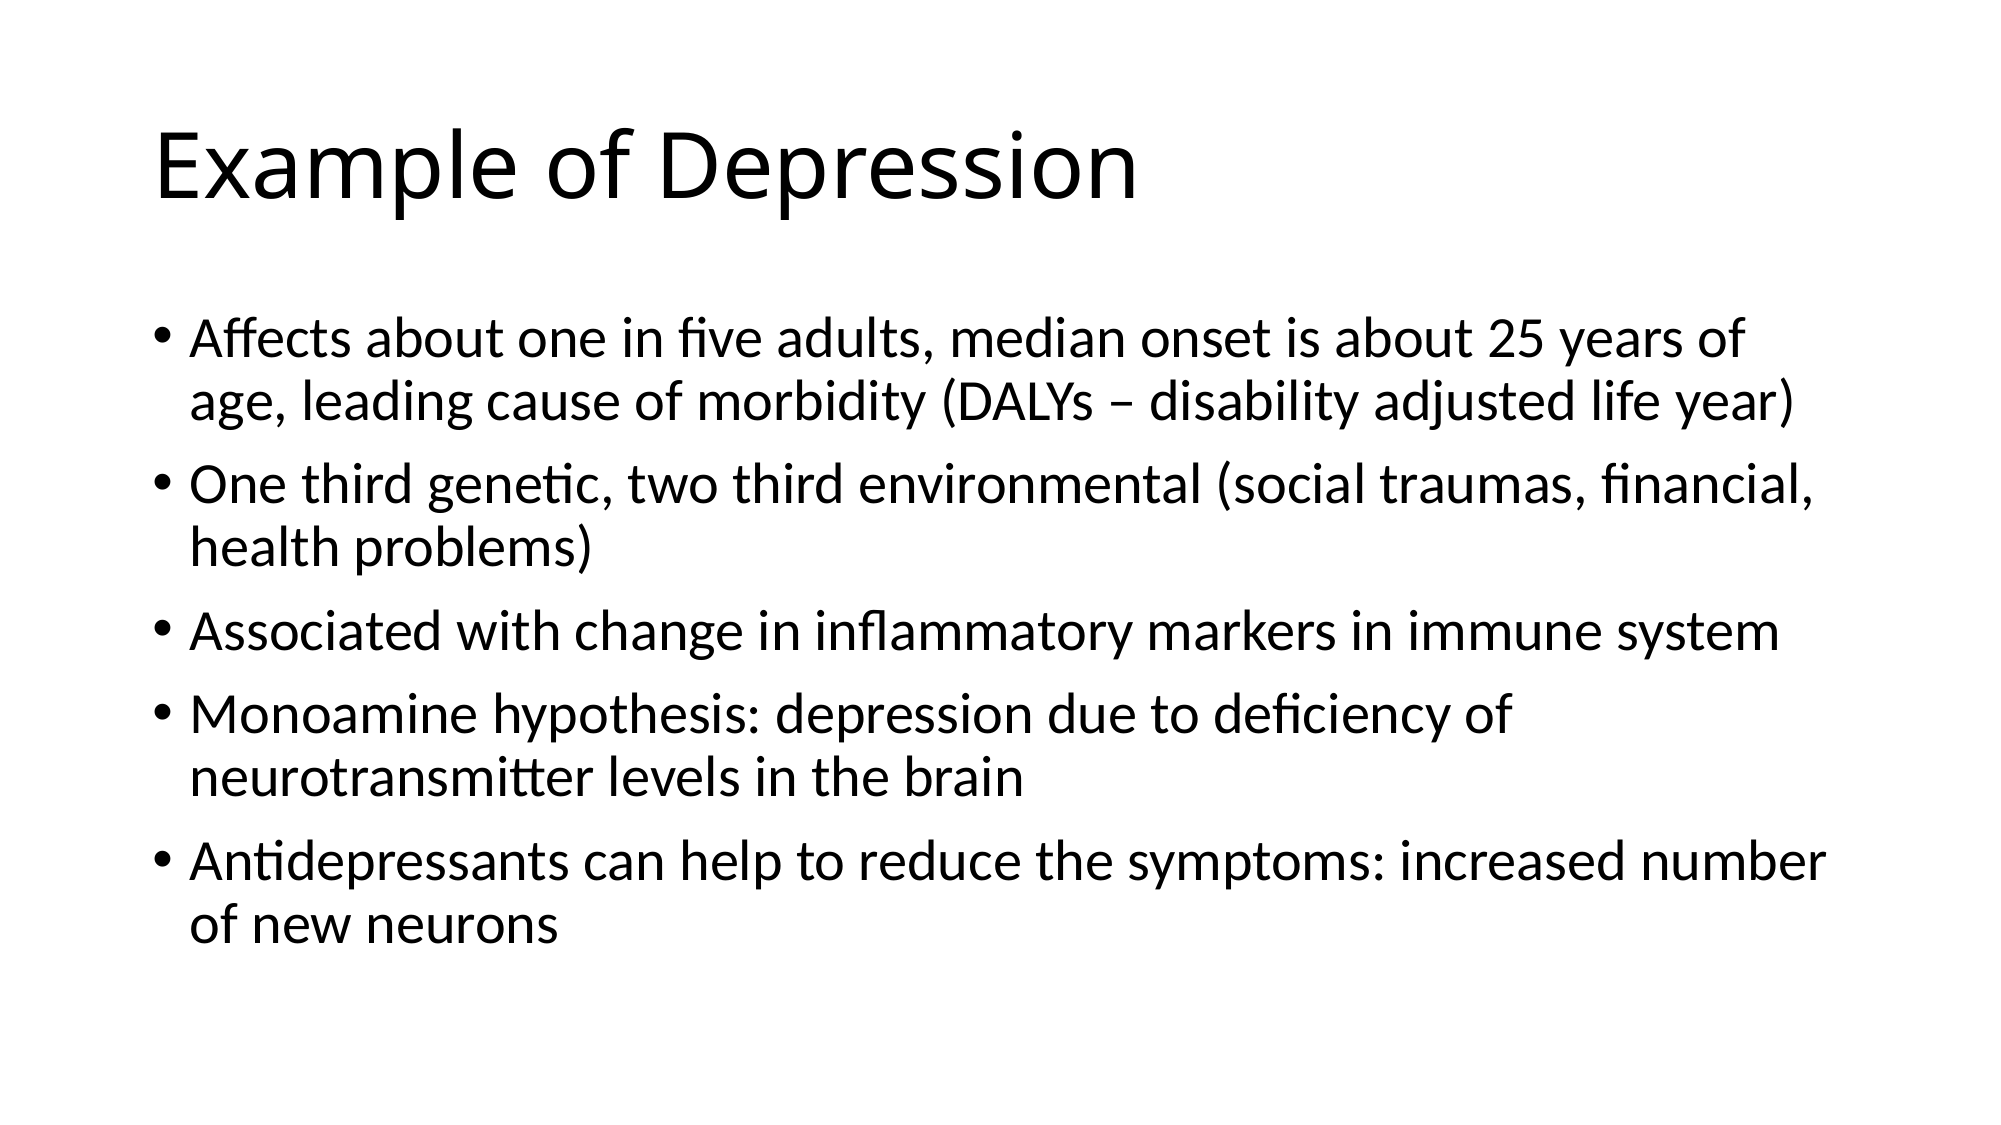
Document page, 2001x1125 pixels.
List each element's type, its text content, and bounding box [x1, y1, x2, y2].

list Affects about one in five adults, median onset is about 25 years of age, leading cause of morbidity (DALYs – disability adjusted life year) One third genetic, two third environmental (social traumas, financial, health problems) Associated with change in inflammatory markers in immune system Monoamine hypothesis: depression due to deficiency of neurotransmitter levels in the brain Antidepressants can help to reduce the symptoms: increased number of new neurons [137, 299, 1863, 1014]
title Example of Depression [137, 59, 1863, 278]
